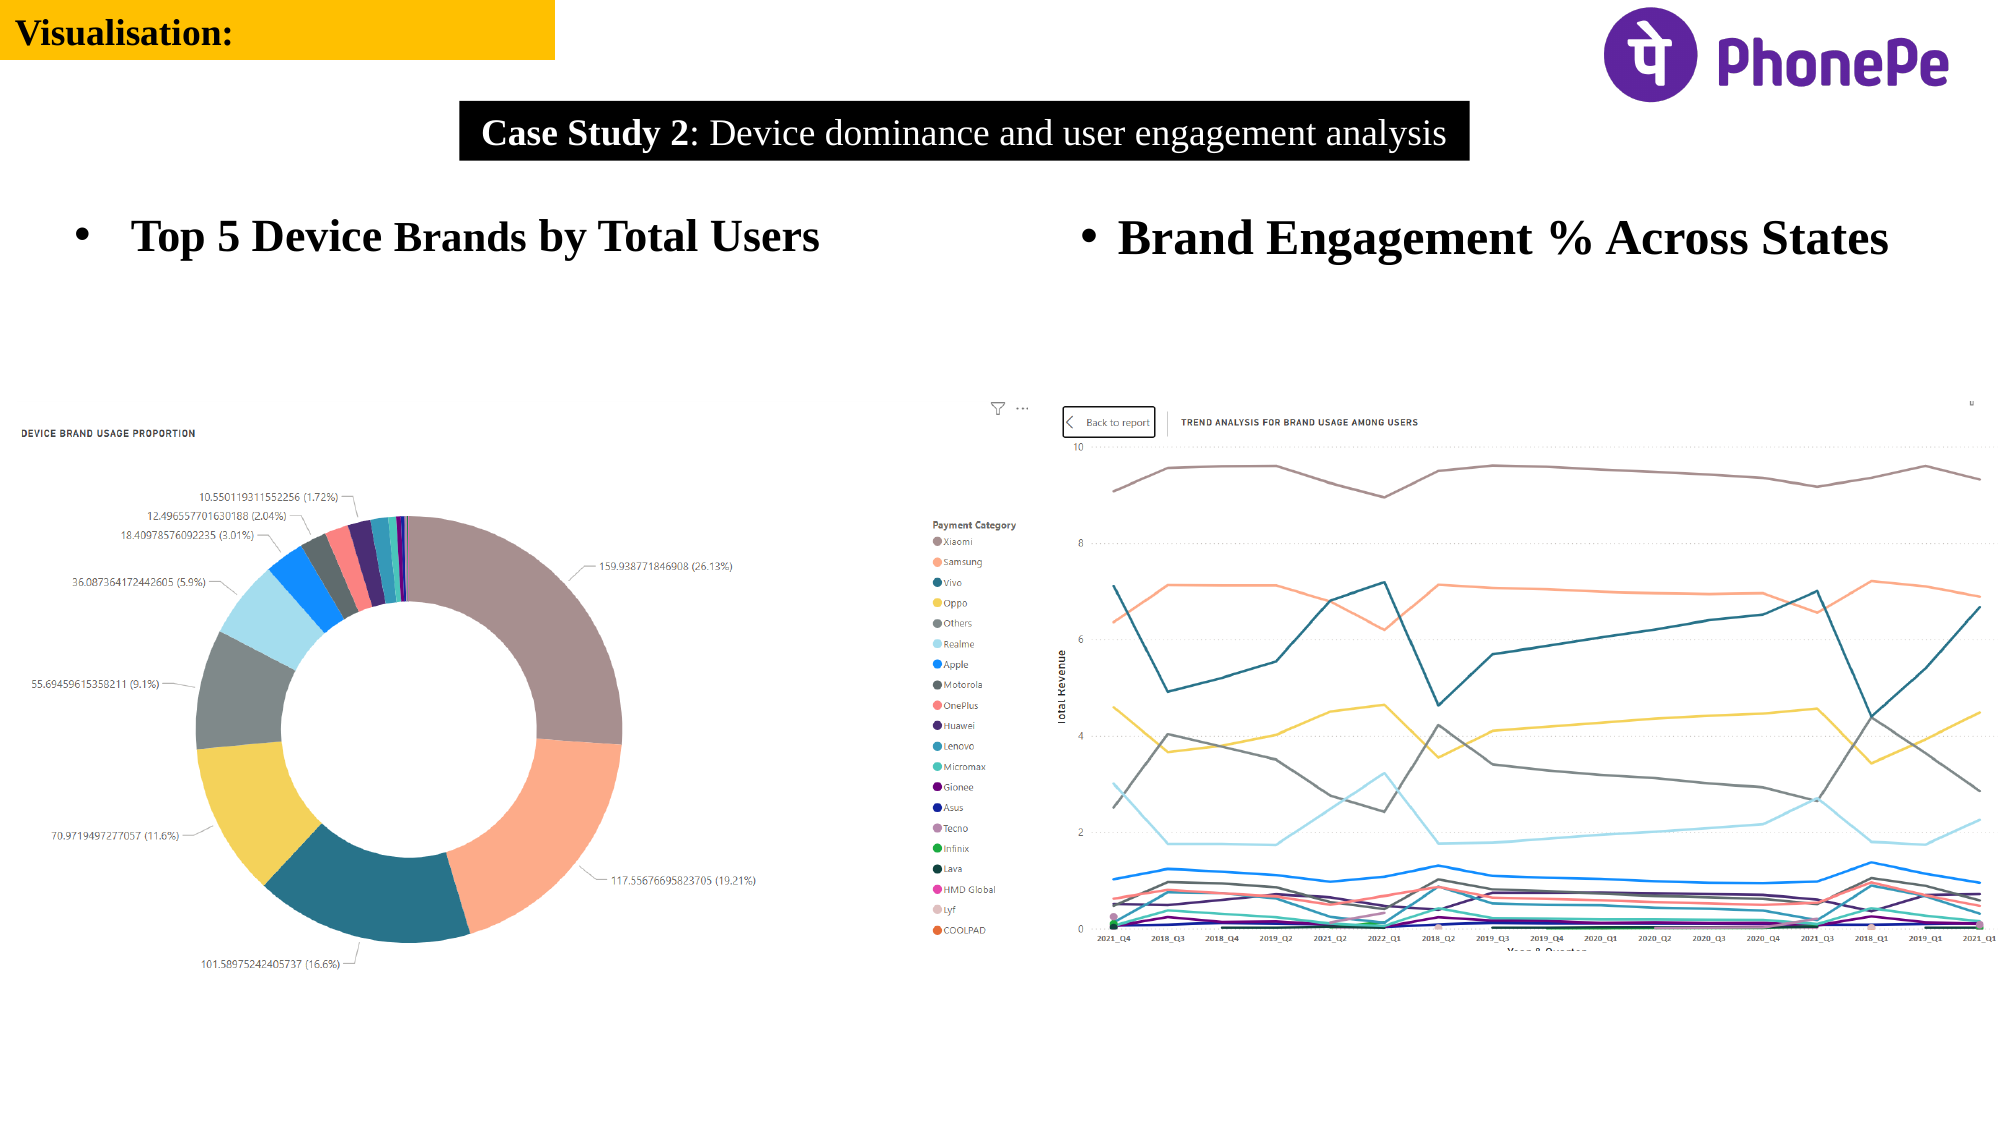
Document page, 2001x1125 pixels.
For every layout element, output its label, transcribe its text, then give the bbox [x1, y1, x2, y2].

picture [1058, 401, 2000, 951]
picture [17, 401, 1028, 1001]
picture [1596, 0, 1956, 110]
text_box Top 5 Device Brands by Total Users [0, 204, 920, 299]
text_box Case Study 2: Device dominance and user engagement analysis [459, 100, 1470, 161]
text_box Visualisation: [0, 0, 555, 60]
text_box Brand Engagement % Across States [987, 204, 1983, 299]
